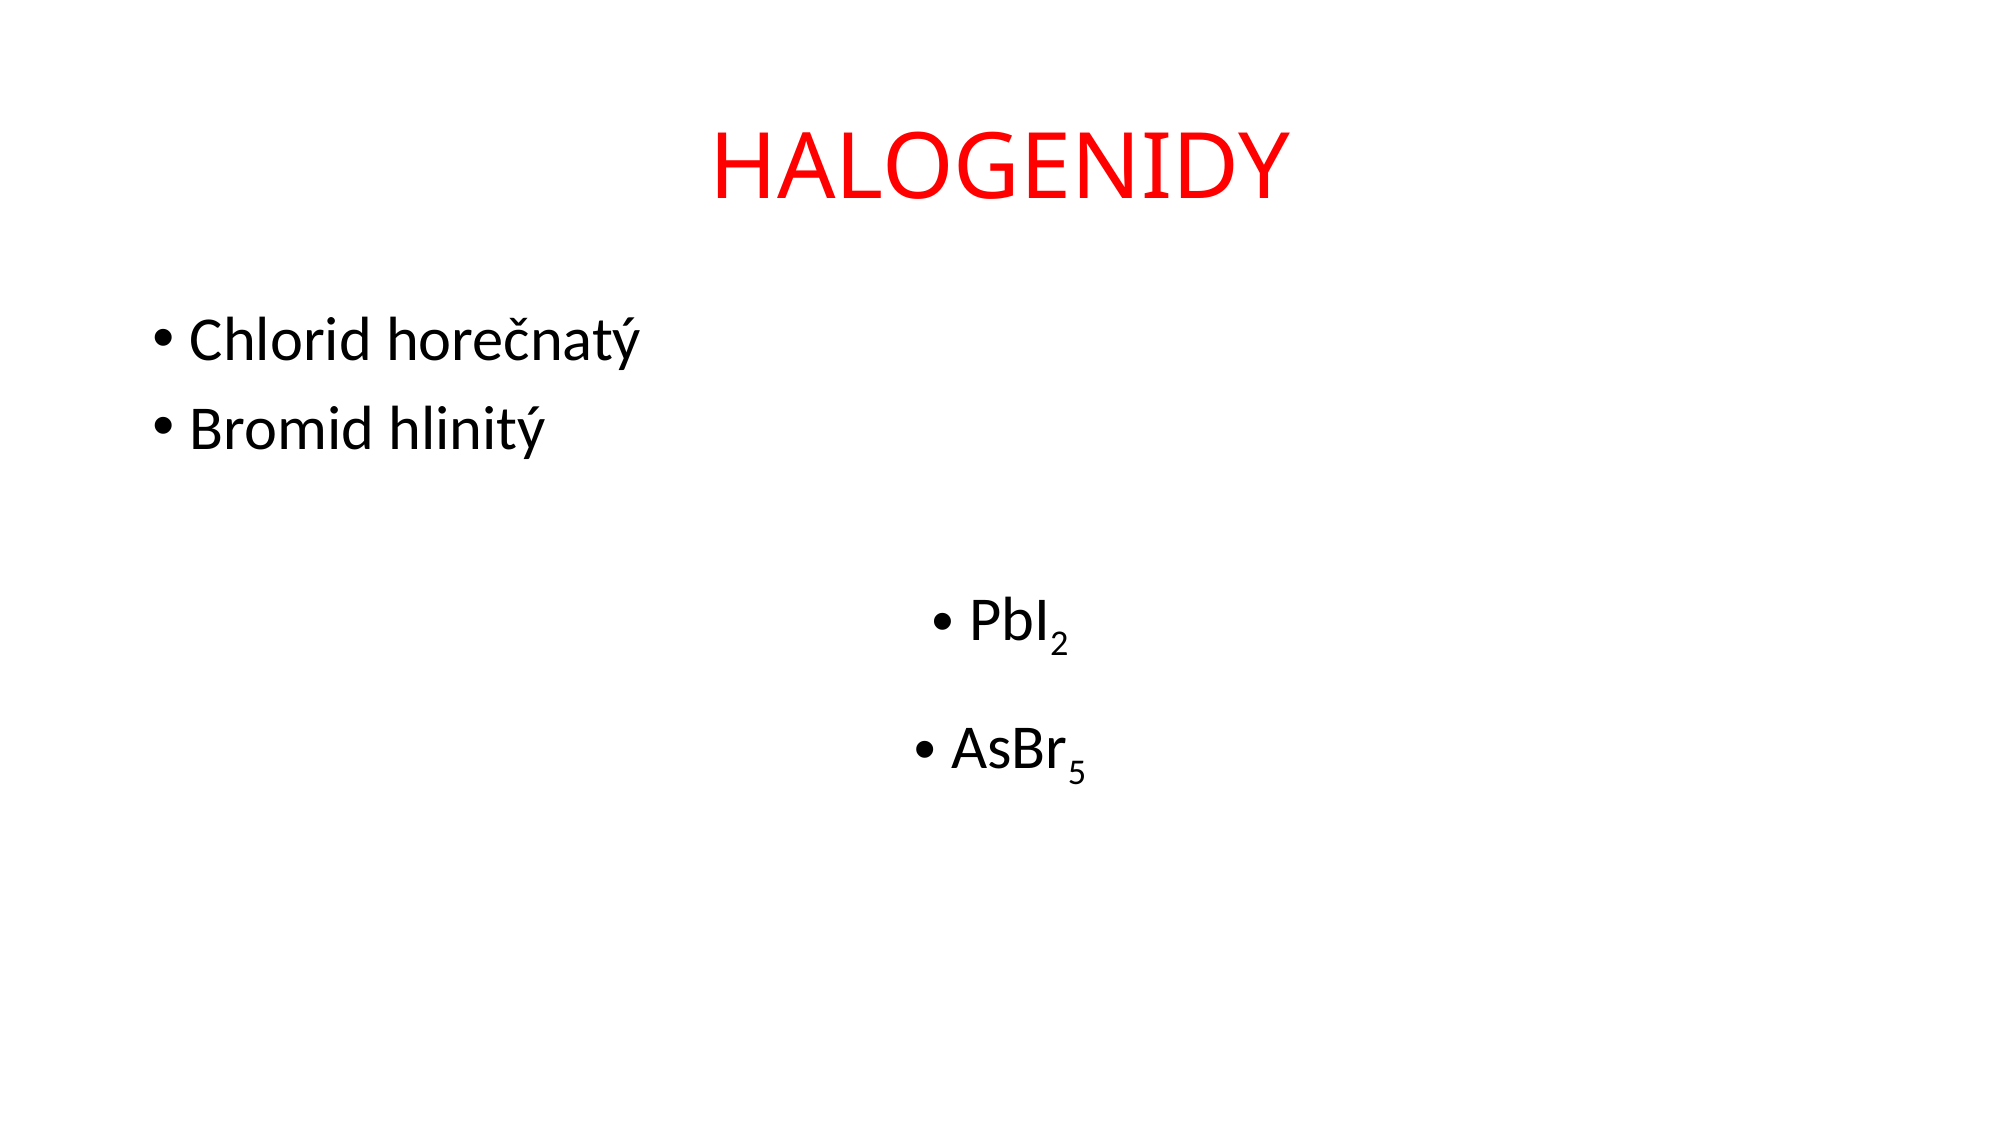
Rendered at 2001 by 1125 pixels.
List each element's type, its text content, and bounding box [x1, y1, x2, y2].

title HALOGENIDY [137, 59, 1863, 278]
list Chlorid horečnatý Bromid hlinitý PbI2 AsBr5 [137, 299, 1863, 1014]
